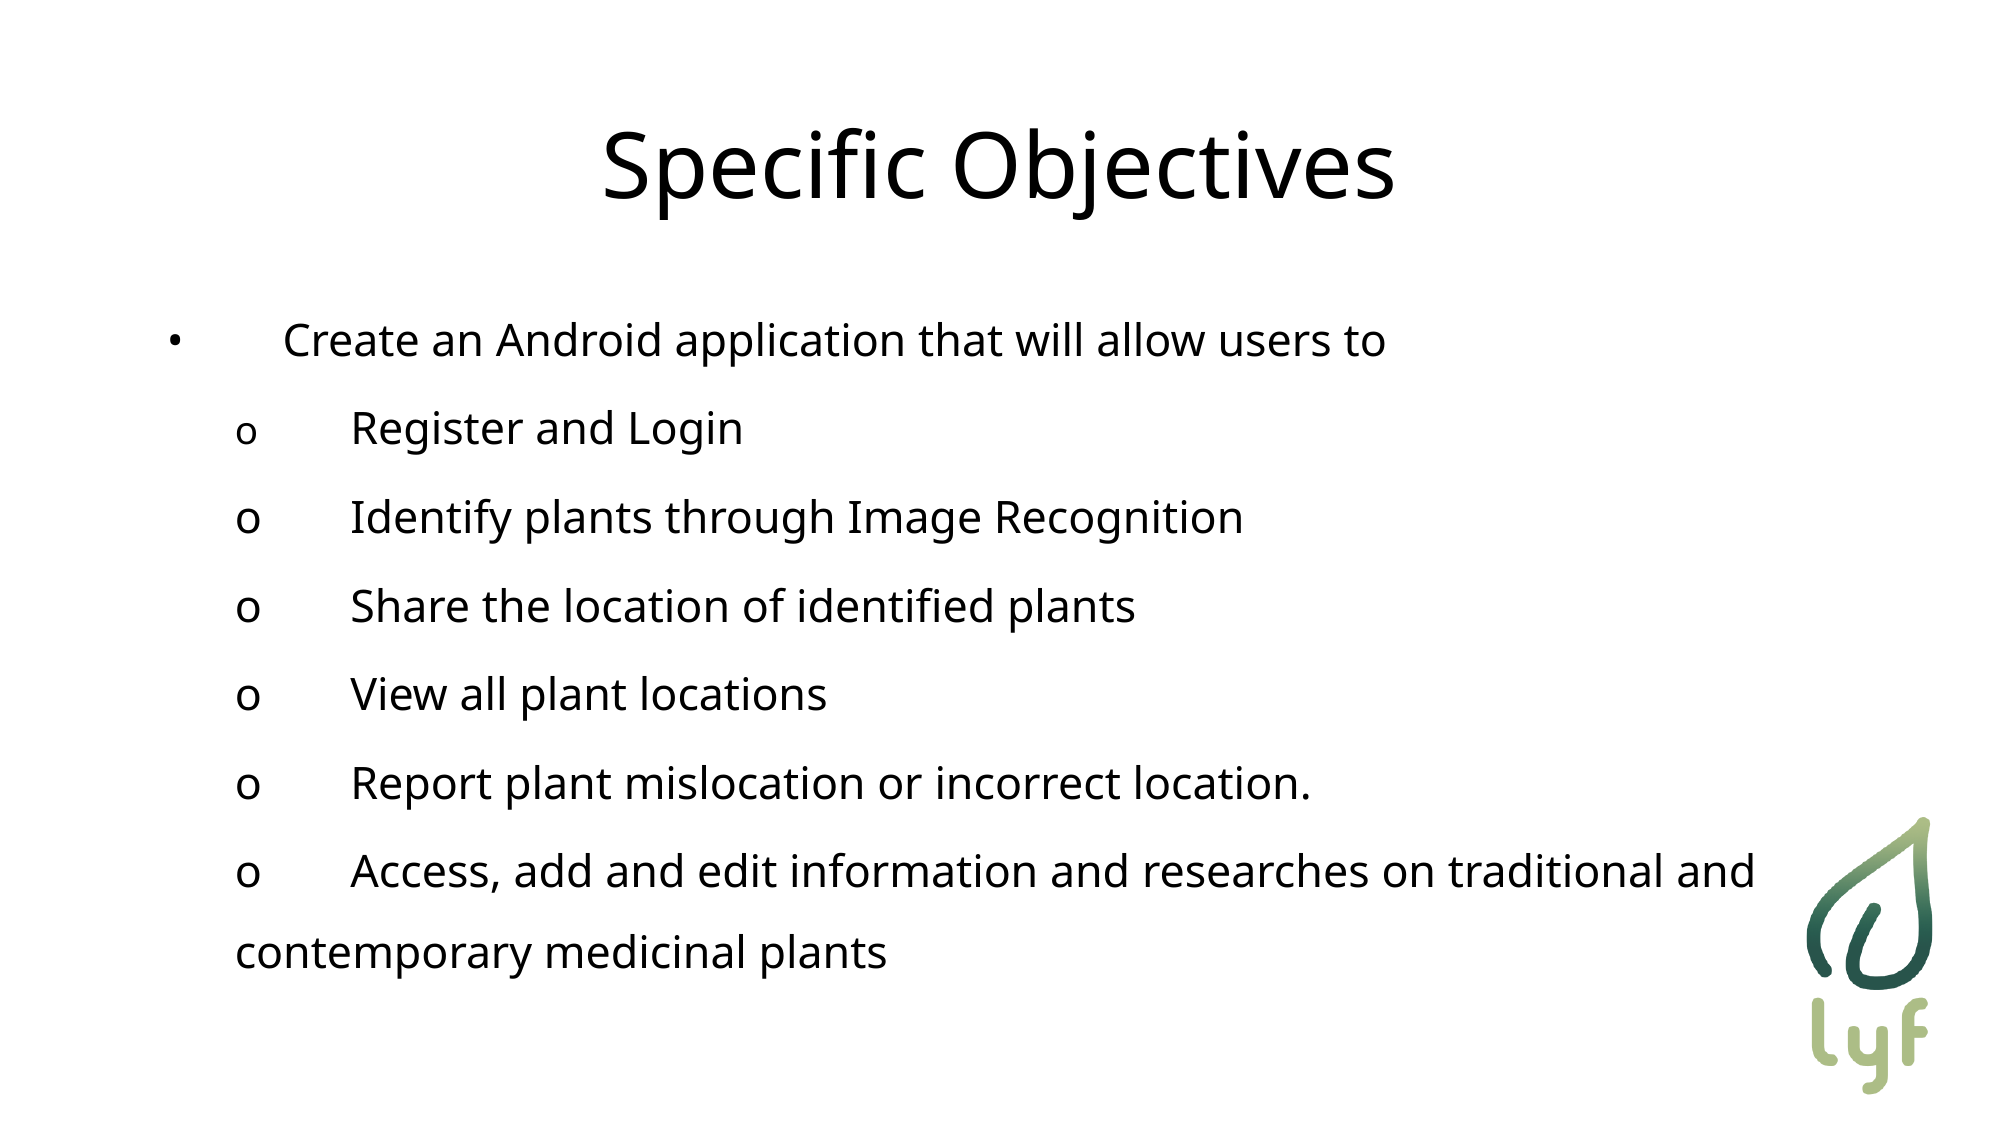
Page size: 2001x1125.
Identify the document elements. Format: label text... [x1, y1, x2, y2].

picture [1687, 753, 2000, 1125]
list • Create an Android application that will allow users to o Register and Login o Identify plants through Image Recognition o Share the location of identified plants o View all plant locations o Report plant mislocation or incorrect location. o Access, add and edit information and researches on traditional and contemporary medicinal plants [151, 277, 1877, 992]
title Specific Objectives [137, 59, 1863, 278]
